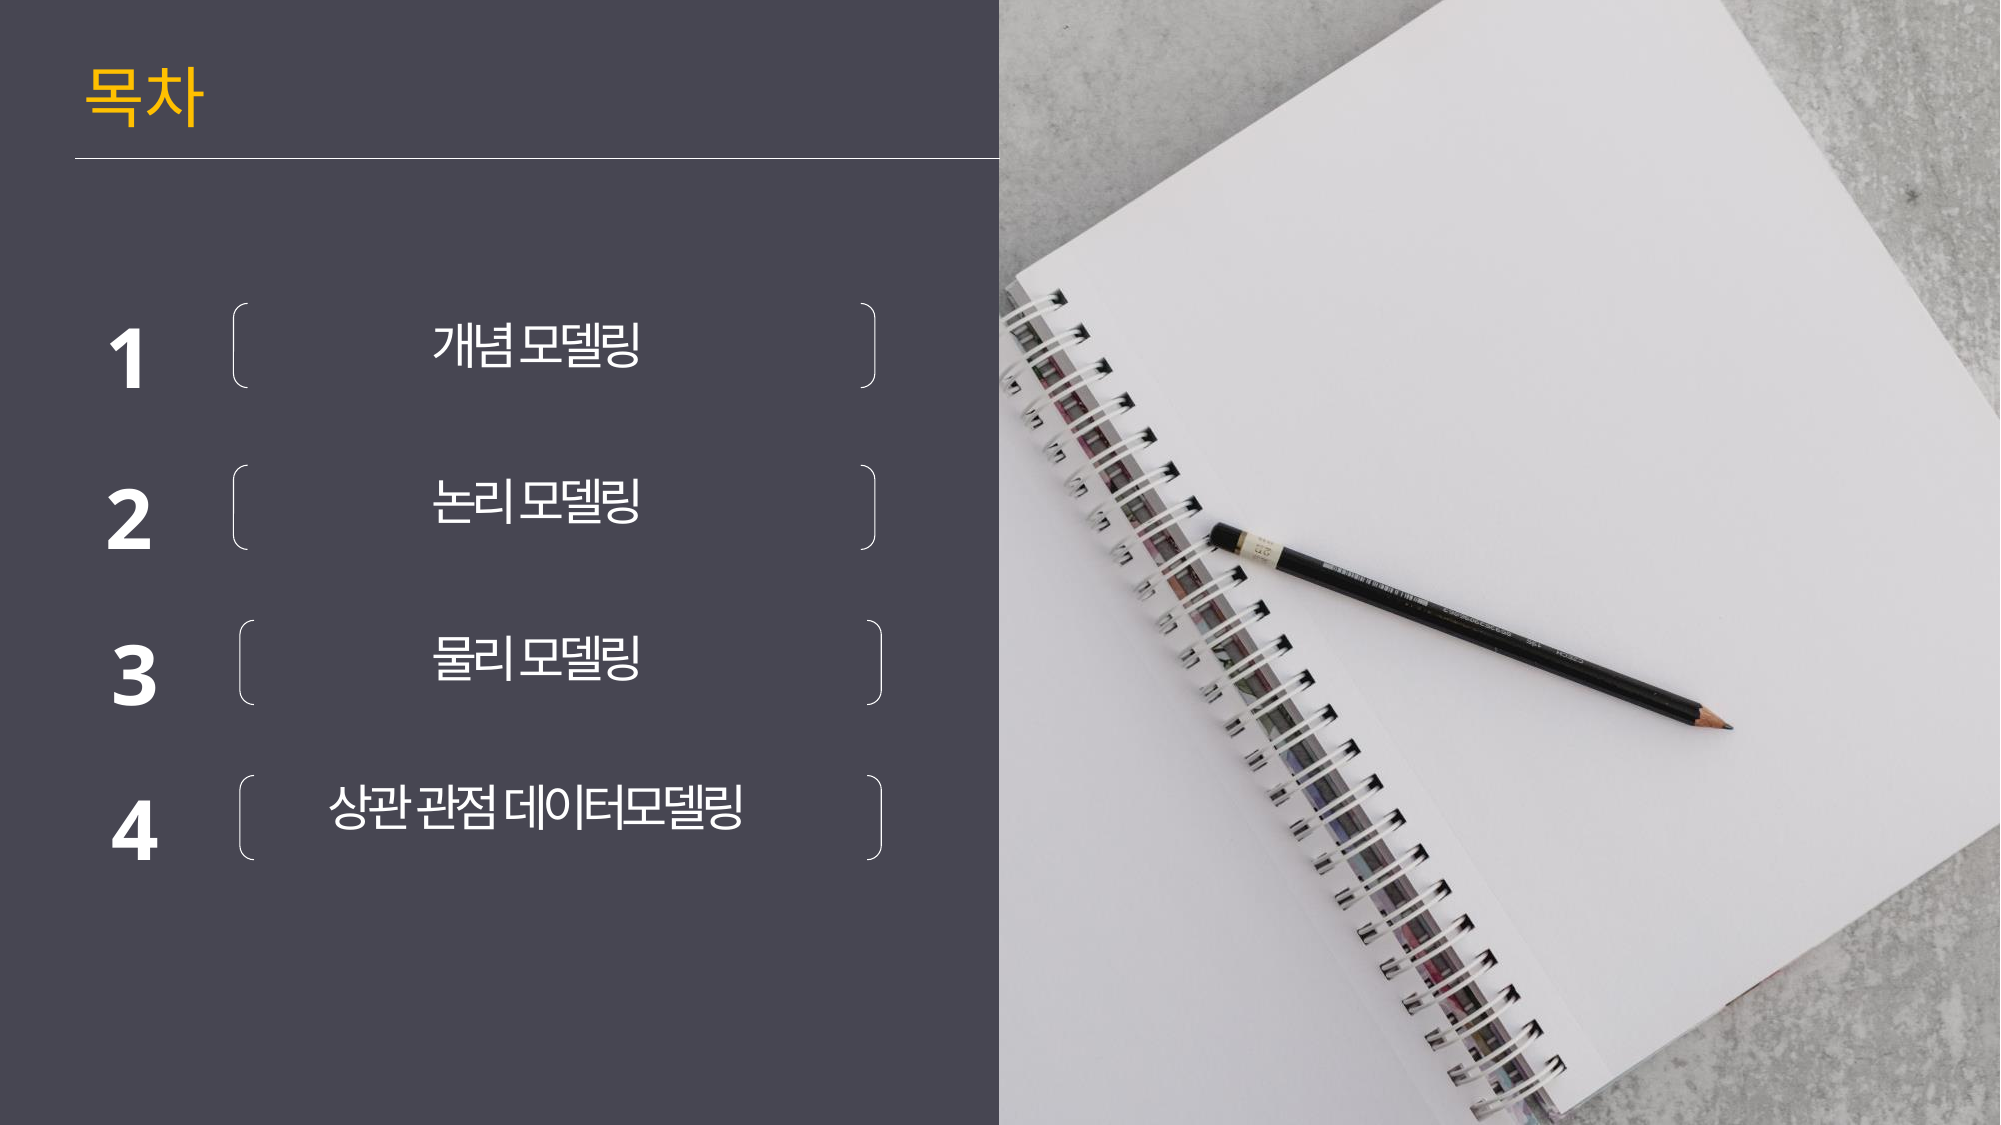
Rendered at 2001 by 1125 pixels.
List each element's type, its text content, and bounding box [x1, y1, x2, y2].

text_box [99, 614, 882, 731]
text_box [93, 297, 875, 414]
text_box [93, 459, 875, 576]
text_box 목차 [68, 48, 221, 144]
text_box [99, 769, 882, 886]
picture [999, 0, 2000, 1125]
